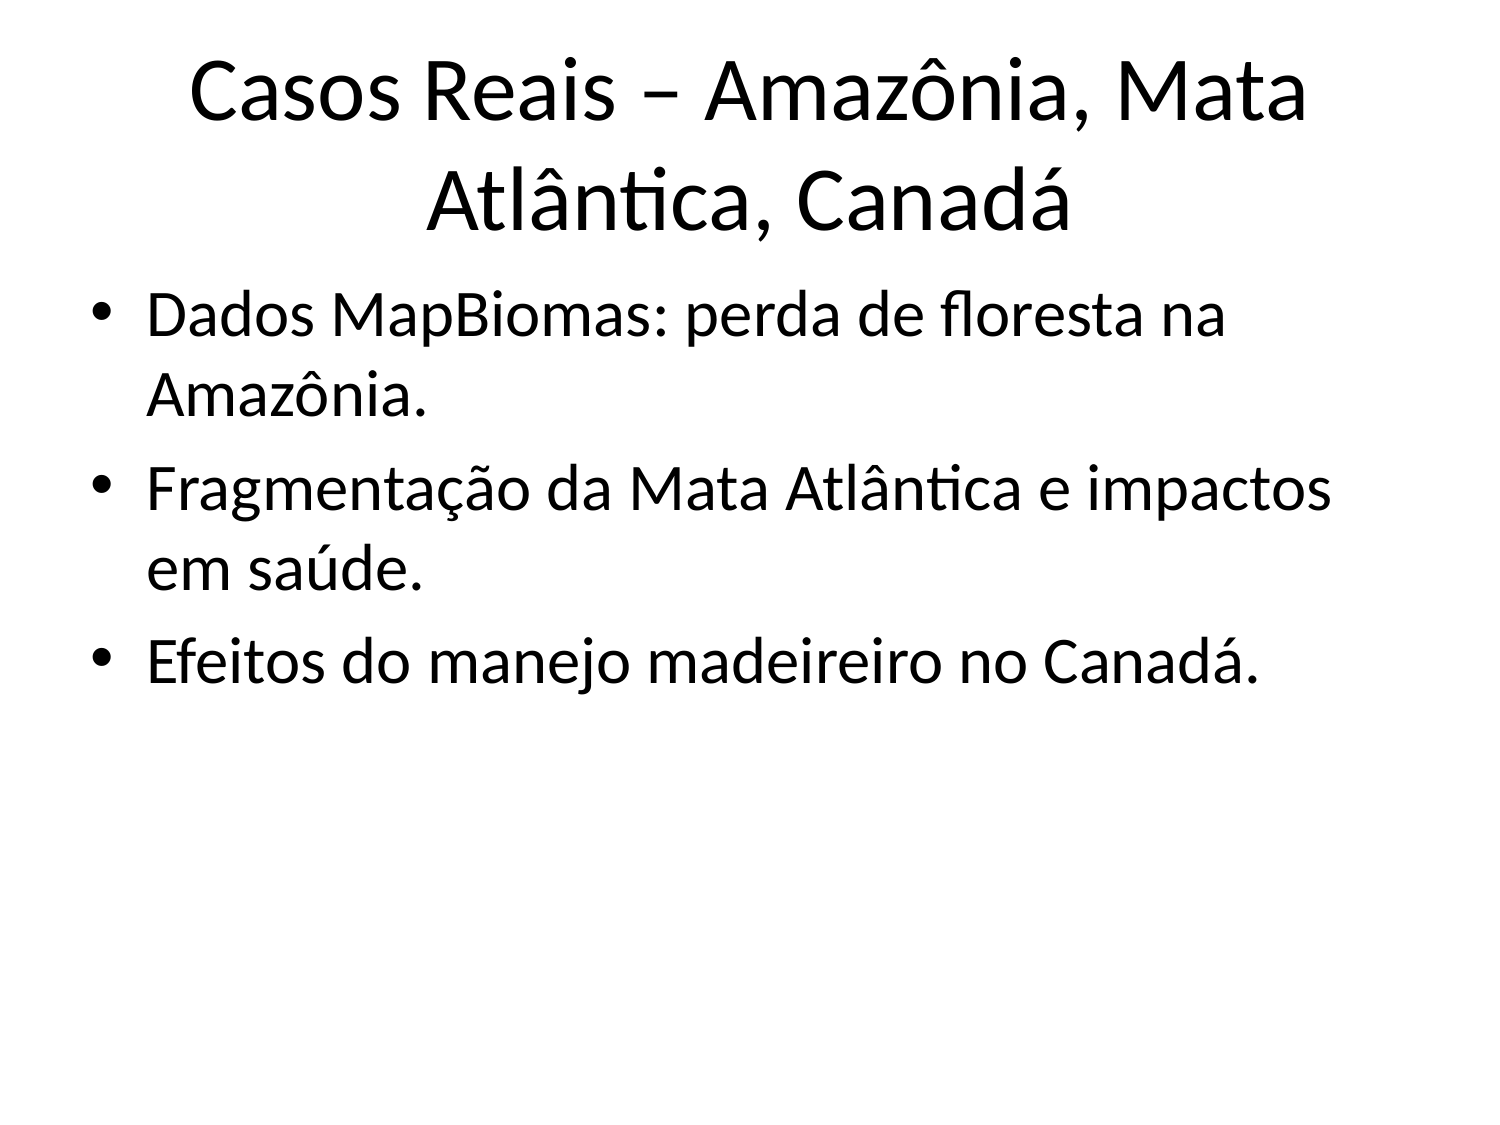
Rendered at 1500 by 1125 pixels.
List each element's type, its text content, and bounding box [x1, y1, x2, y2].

list Dados MapBiomas: perda de floresta na Amazônia. Fragmentação da Mata Atlântica e impactos em saúde. Efeitos do manejo madeireiro no Canadá. [75, 262, 1425, 1005]
title Casos Reais – Amazônia, Mata Atlântica, Canadá [75, 45, 1425, 233]
